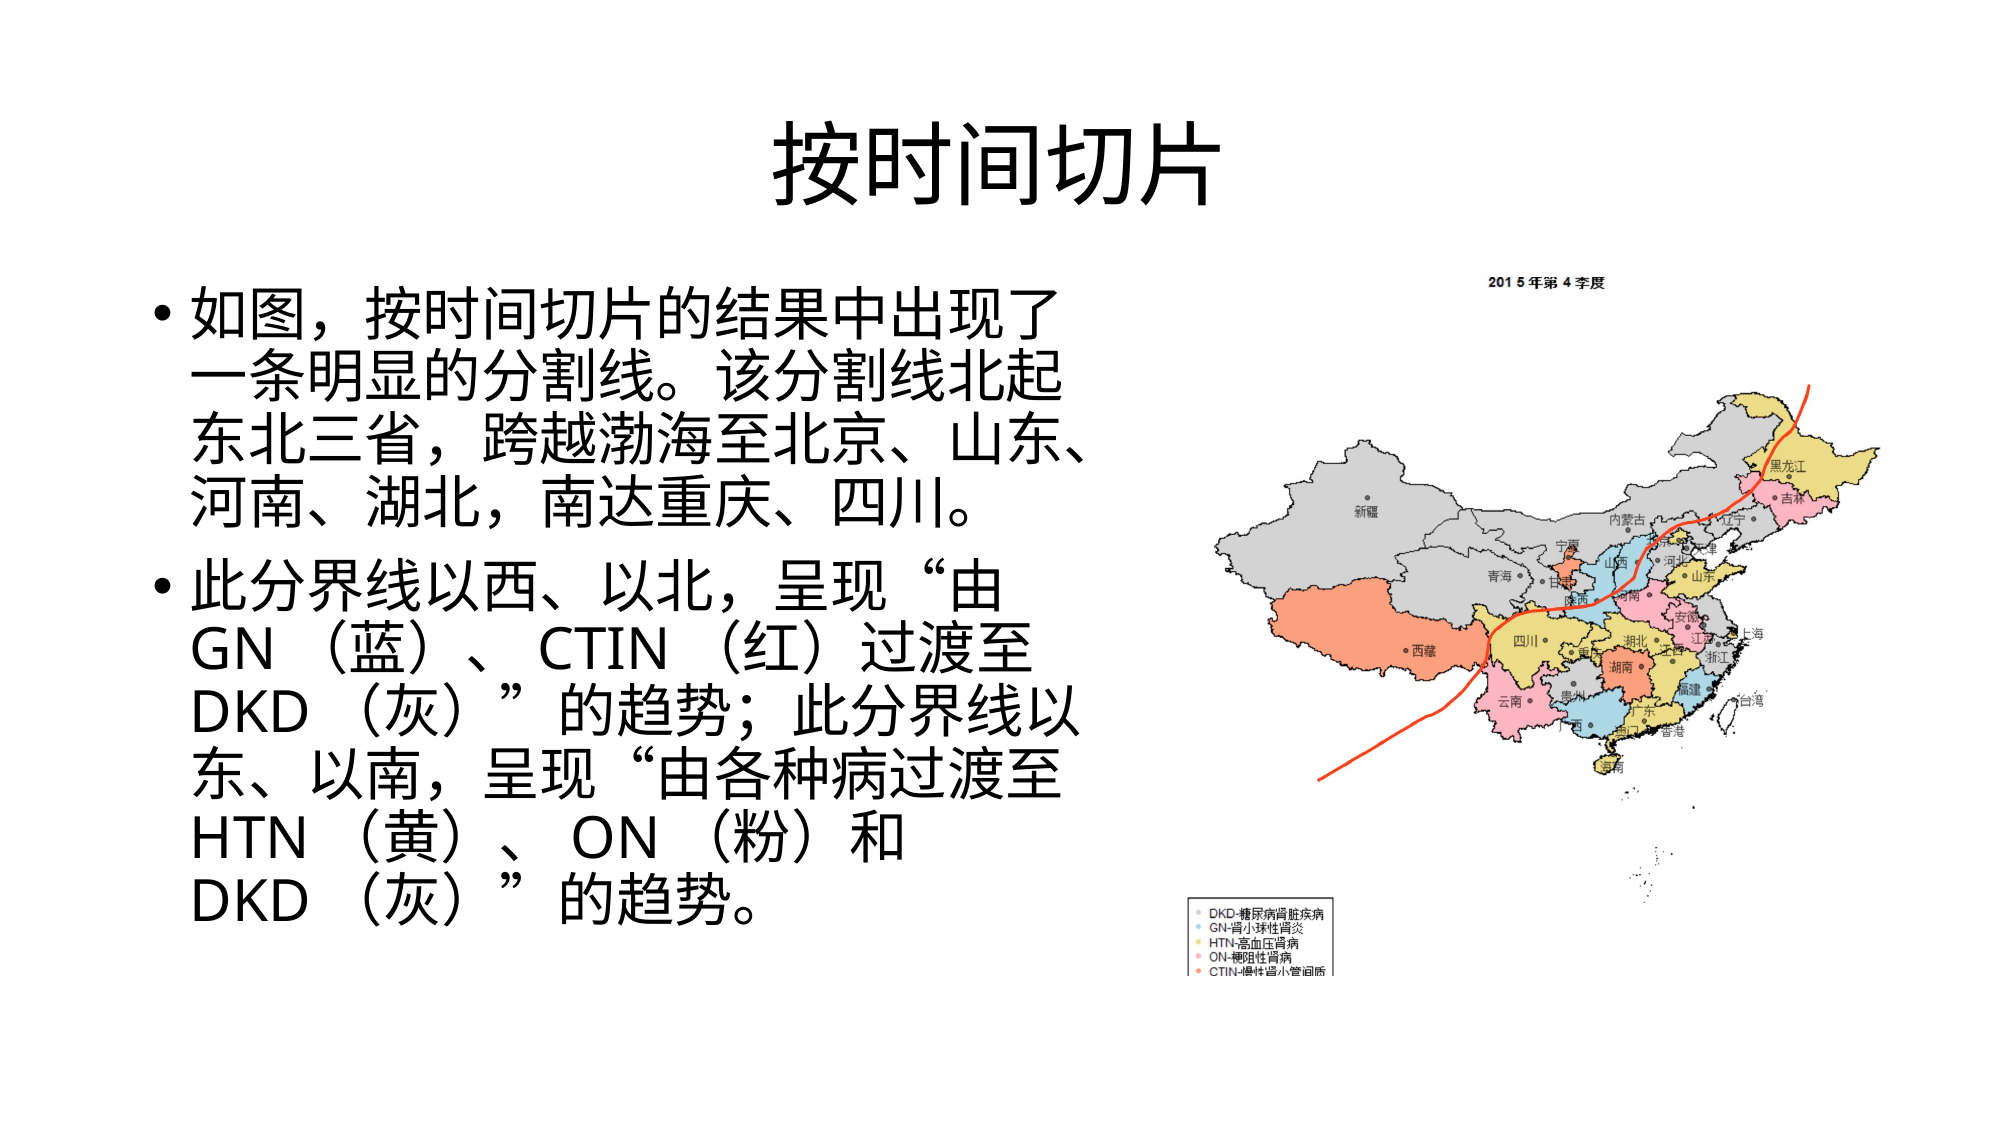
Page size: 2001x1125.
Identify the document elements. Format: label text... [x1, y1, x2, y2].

list 如图，按时间切片的结果中出现了一条明显的分割线。该分割线北起东北三省，跨越渤海至北京、山东、河南、湖北，南达重庆、四川。 此分界线以西、以北，呈现“由GN（蓝）、CTIN（红）过渡至DKD（灰）”的趋势；此分界线以东、以南，呈现“由各种病过渡至HTN（黄）、ON（粉）和DKD（灰）”的趋势。 [137, 277, 1116, 992]
title 按时间切片 [137, 96, 1863, 242]
picture [1171, 277, 1902, 976]
